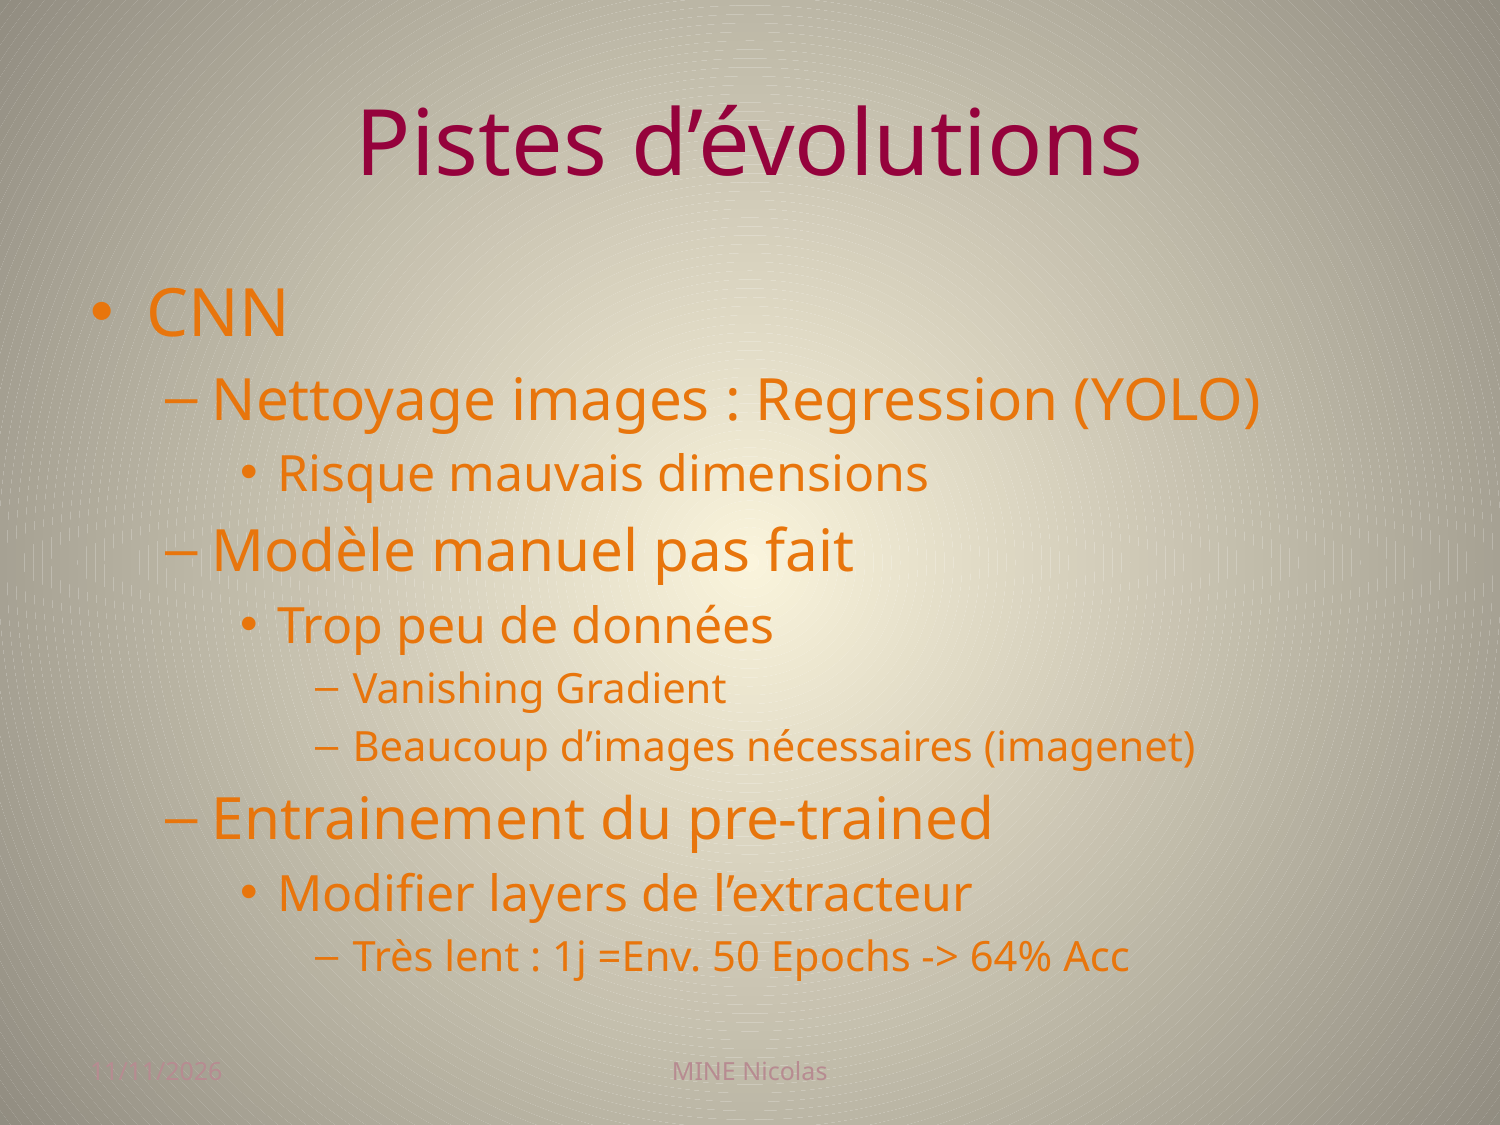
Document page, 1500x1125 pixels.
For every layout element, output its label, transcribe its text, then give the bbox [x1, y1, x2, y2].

footer MINE Nicolas [512, 1042, 988, 1103]
title Pistes d’évolutions [75, 45, 1425, 233]
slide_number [75, 1042, 425, 1103]
list CNN Nettoyage images : Regression (YOLO) Risque mauvais dimensions Modèle manuel pas fait Trop peu de données Vanishing Gradient Beaucoup d’images nécessaires (imagenet) Entrainement du pre-trained Modifier layers de l’extracteur Très lent : 1j =Env. 50 Epochs -> 64% Acc [75, 262, 1425, 1035]
